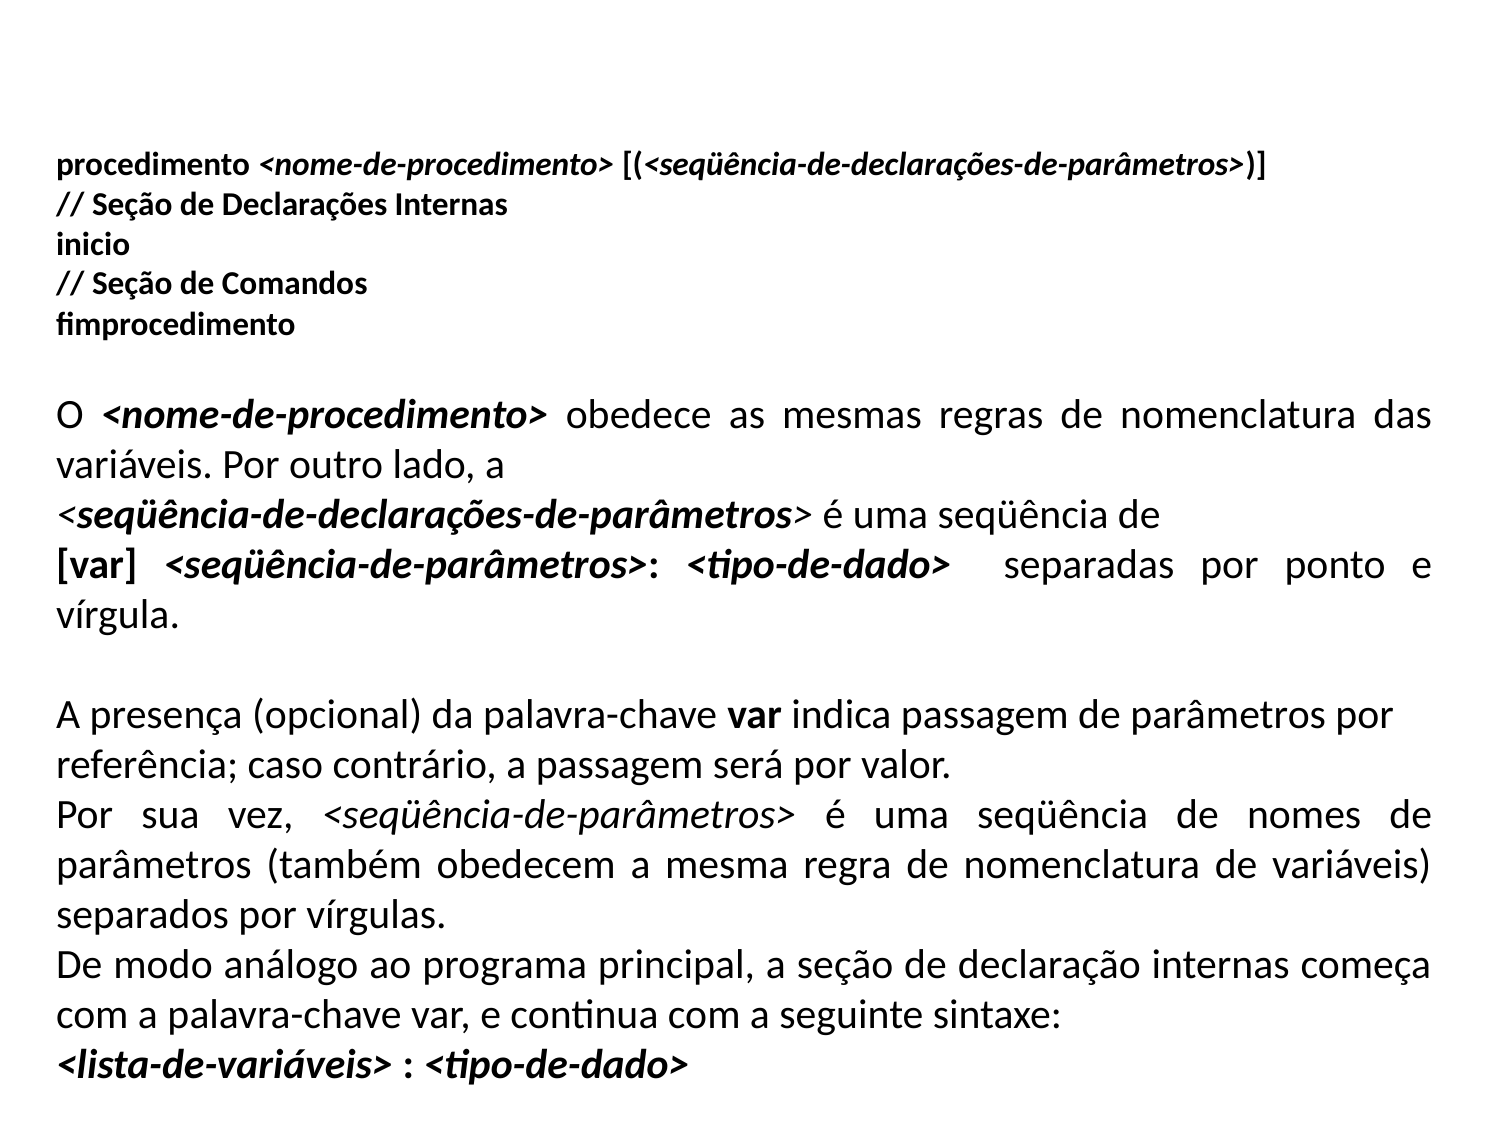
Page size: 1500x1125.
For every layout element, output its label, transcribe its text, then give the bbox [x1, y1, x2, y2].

text_box procedimento <nome-de-procedimento> [(<seqüência-de-declarações-de-parâmetros>)] // Seção de Declarações Internas inicio // Seção de Comandos fimprocedimento O <nome-de-procedimento> obedece as mesmas regras de nomenclatura das variáveis. Por outro lado, a <seqüência-de-declarações-de-parâmetros> é uma seqüência de [var] <seqüência-de-parâmetros>: <tipo-de-dado> separadas por ponto e vírgula. A presença (opcional) da palavra-chave var indica passagem de parâmetros por referência; caso contrário, a passagem será por valor. Por sua vez, <seqüência-de-parâmetros> é uma seqüência de nomes de parâmetros (também obedecem a mesma regra de nomenclatura de variáveis) separados por vírgulas. De modo análogo ao programa principal, a seção de declaração internas começa com a palavra-chave var, e continua com a seguinte sintaxe: <lista-de-variáveis> : <tipo-de-dado> [41, 134, 1447, 1095]
